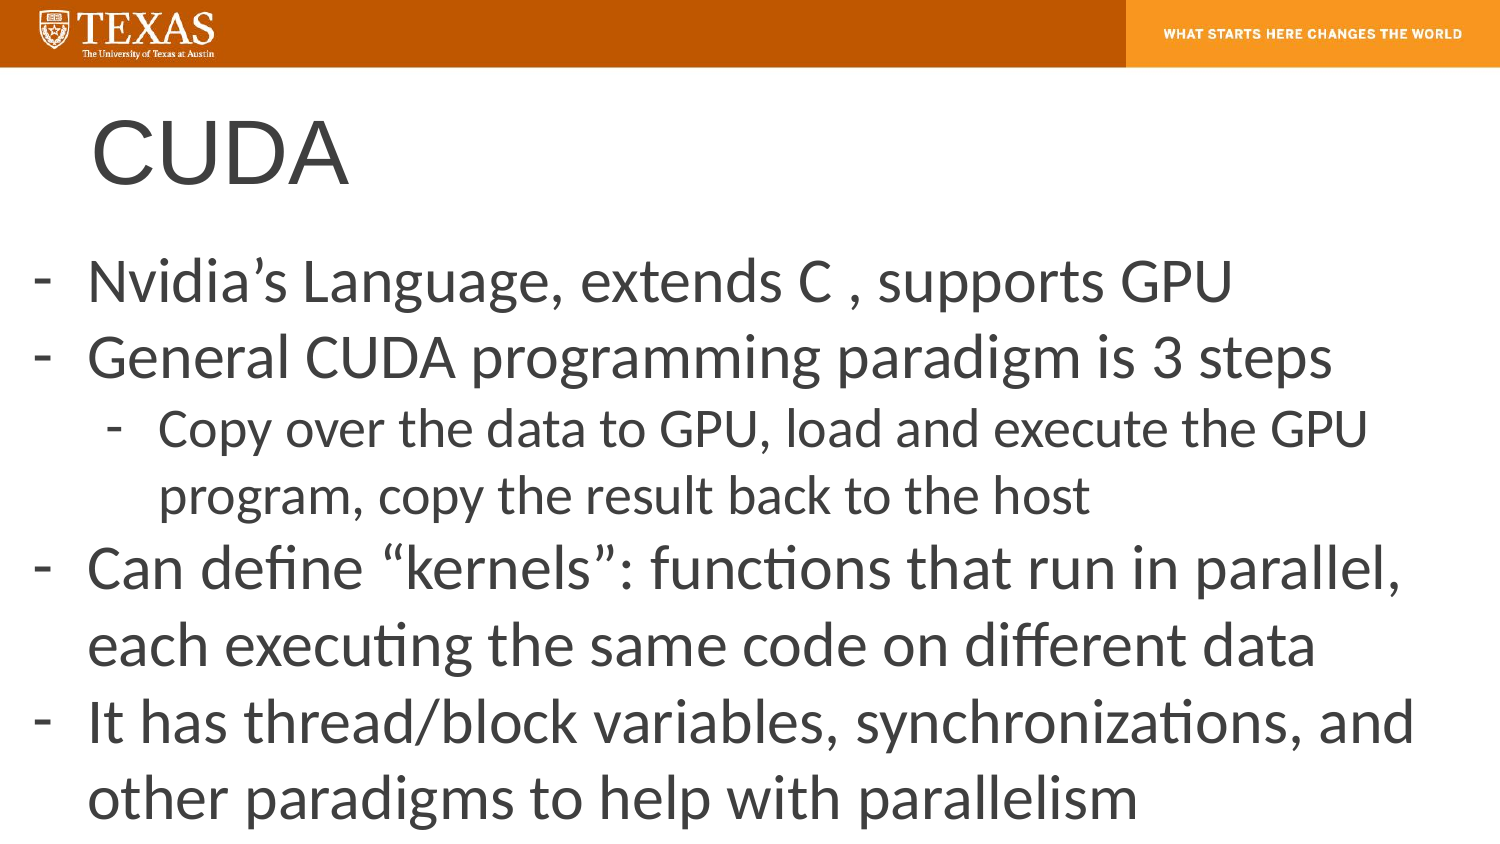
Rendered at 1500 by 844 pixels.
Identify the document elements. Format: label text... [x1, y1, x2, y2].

title CUDA [75, 77, 1425, 219]
picture [0, 0, 1500, 230]
list Nvidia’s Language, extends C , supports GPU General CUDA programming paradigm is 3 steps Copy over the data to GPU, load and execute the GPU program, copy the result back to the host Can define “kernels”: functions that run in parallel, each executing the same code on different data It has thread/block variables, synchronizations, and other paradigms to help with parallelism [0, 230, 1500, 844]
